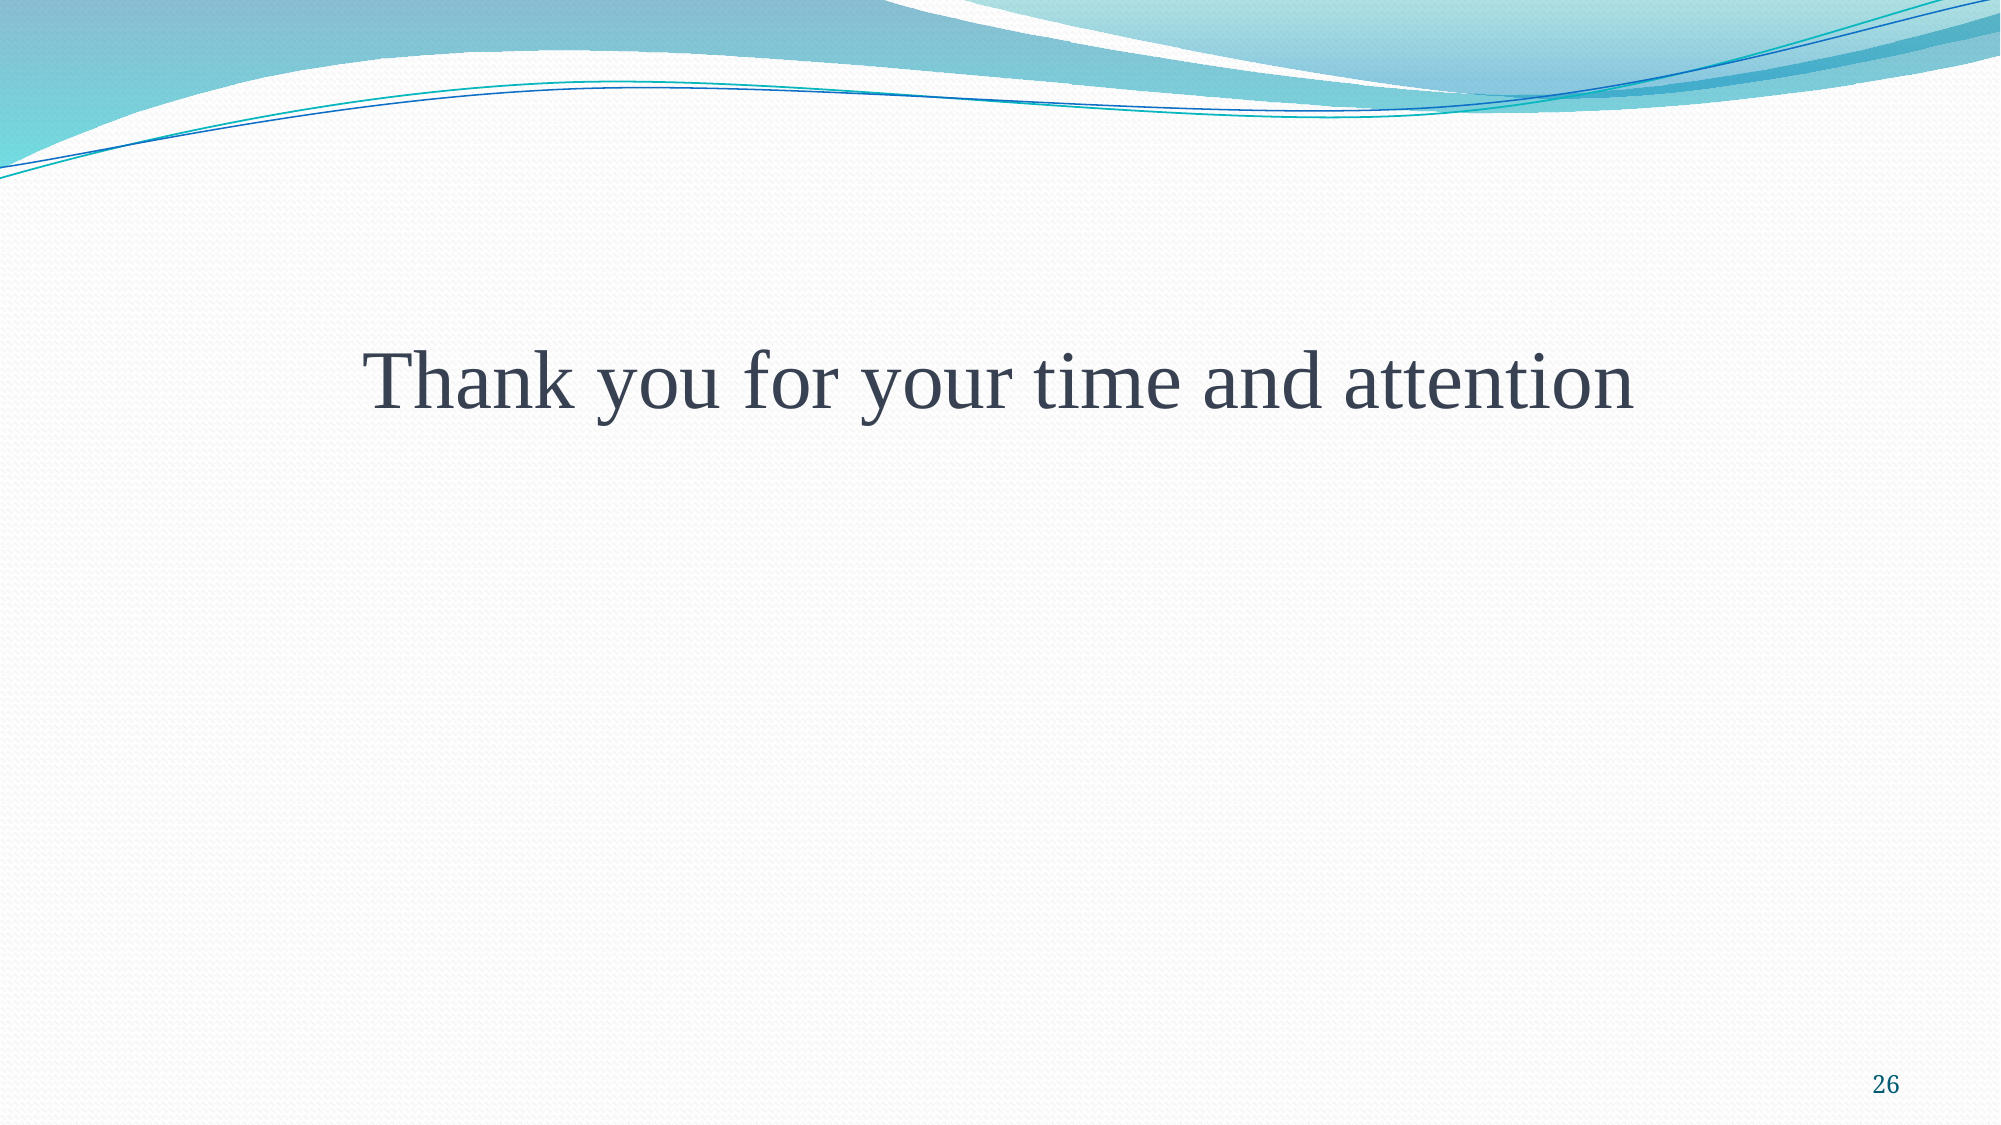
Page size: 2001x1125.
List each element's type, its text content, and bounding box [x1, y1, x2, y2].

list Thank you for your time and attention [99, 317, 1900, 1038]
slide_number 26 [1733, 1042, 1900, 1103]
